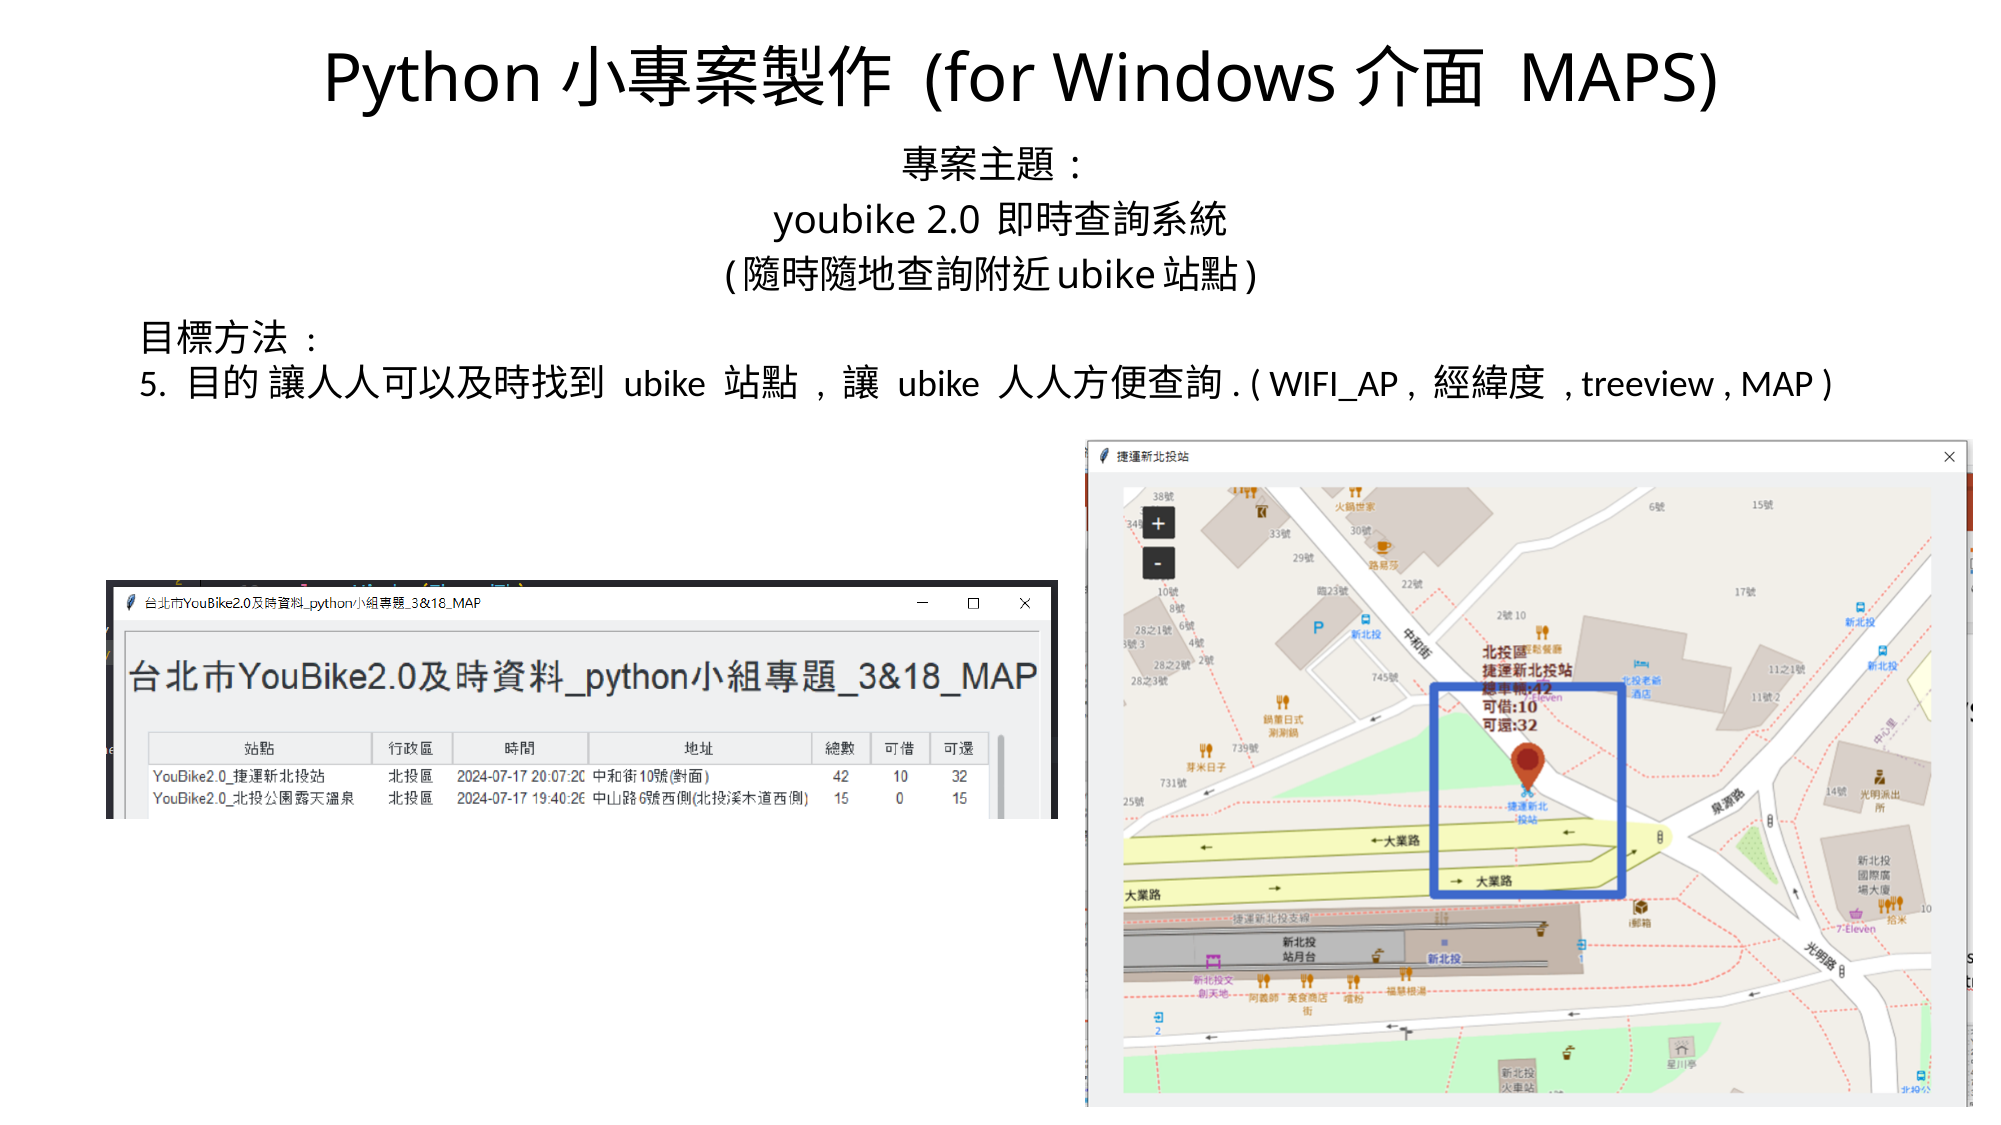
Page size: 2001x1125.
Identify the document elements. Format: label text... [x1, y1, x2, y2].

picture [106, 580, 1058, 819]
text_box Python小專案製作 (for Windows介面 MAPS) [307, 22, 1808, 138]
text_box 目標方法 : 5. 目的 讓人人可以及時找到 ubike 站點 , 讓 ubike 人人方便查詢. ( WIFI_AP , 經緯度 , treeview , MAP ) [124, 306, 1858, 411]
picture [1085, 439, 1973, 1107]
text_box 專案主題 : youbike 2.0 即時查詢系統 (隨時隨地查詢附近ubike站點) [192, 137, 1790, 306]
